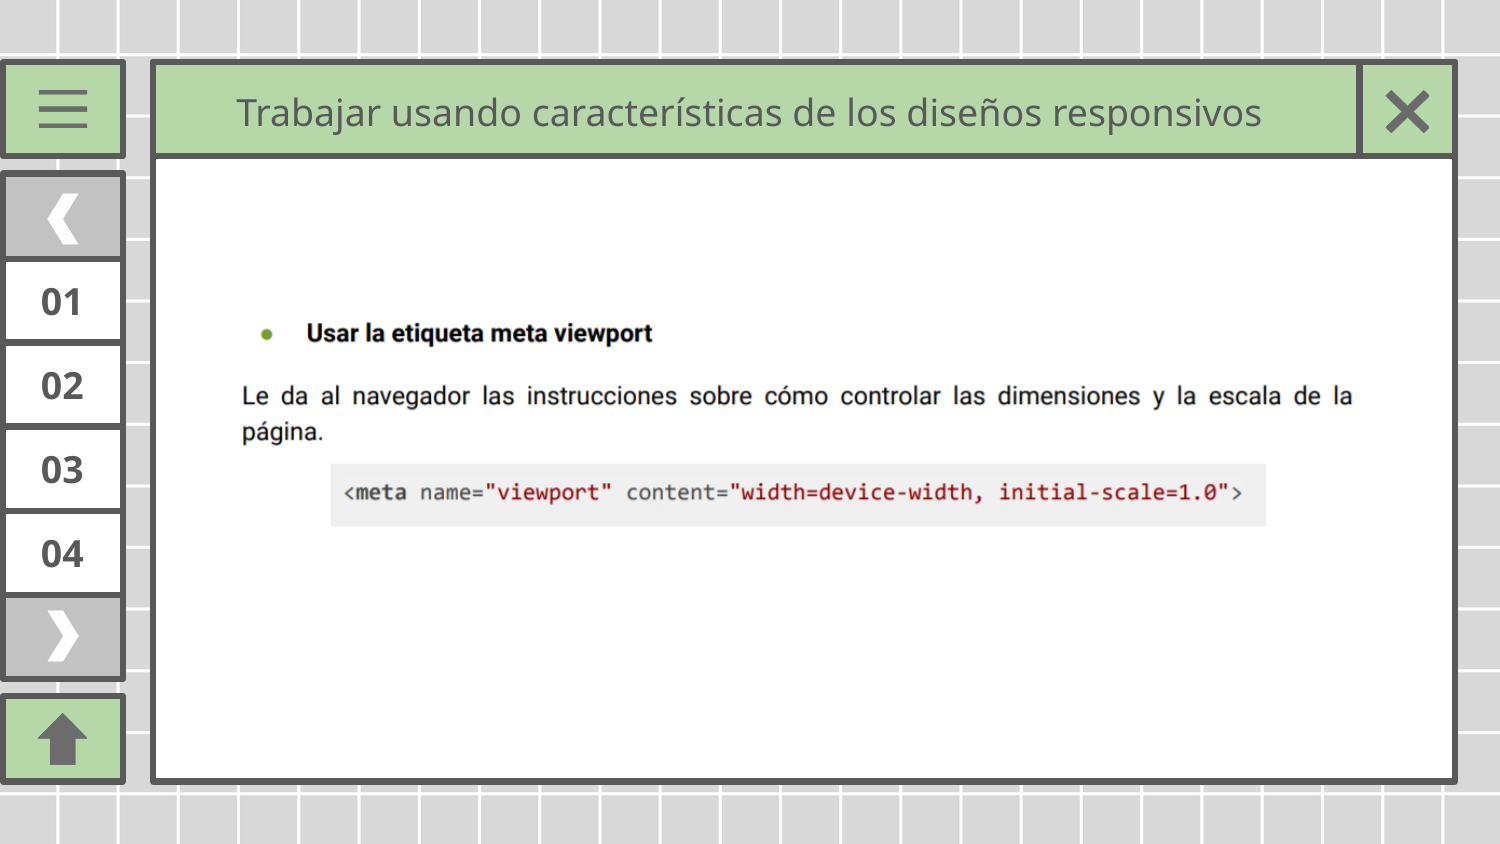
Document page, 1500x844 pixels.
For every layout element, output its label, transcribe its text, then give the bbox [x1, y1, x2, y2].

text_box 04 [20, 533, 104, 572]
picture [38, 193, 88, 245]
text_box 02 [20, 365, 104, 403]
text_box 01 [20, 281, 104, 319]
picture [37, 713, 88, 765]
picture [38, 610, 88, 662]
text_box 03 [20, 449, 104, 487]
title Trabajar usando características de los diseños responsivos [182, 64, 1318, 159]
picture [38, 90, 88, 129]
picture [0, 0, 1500, 844]
